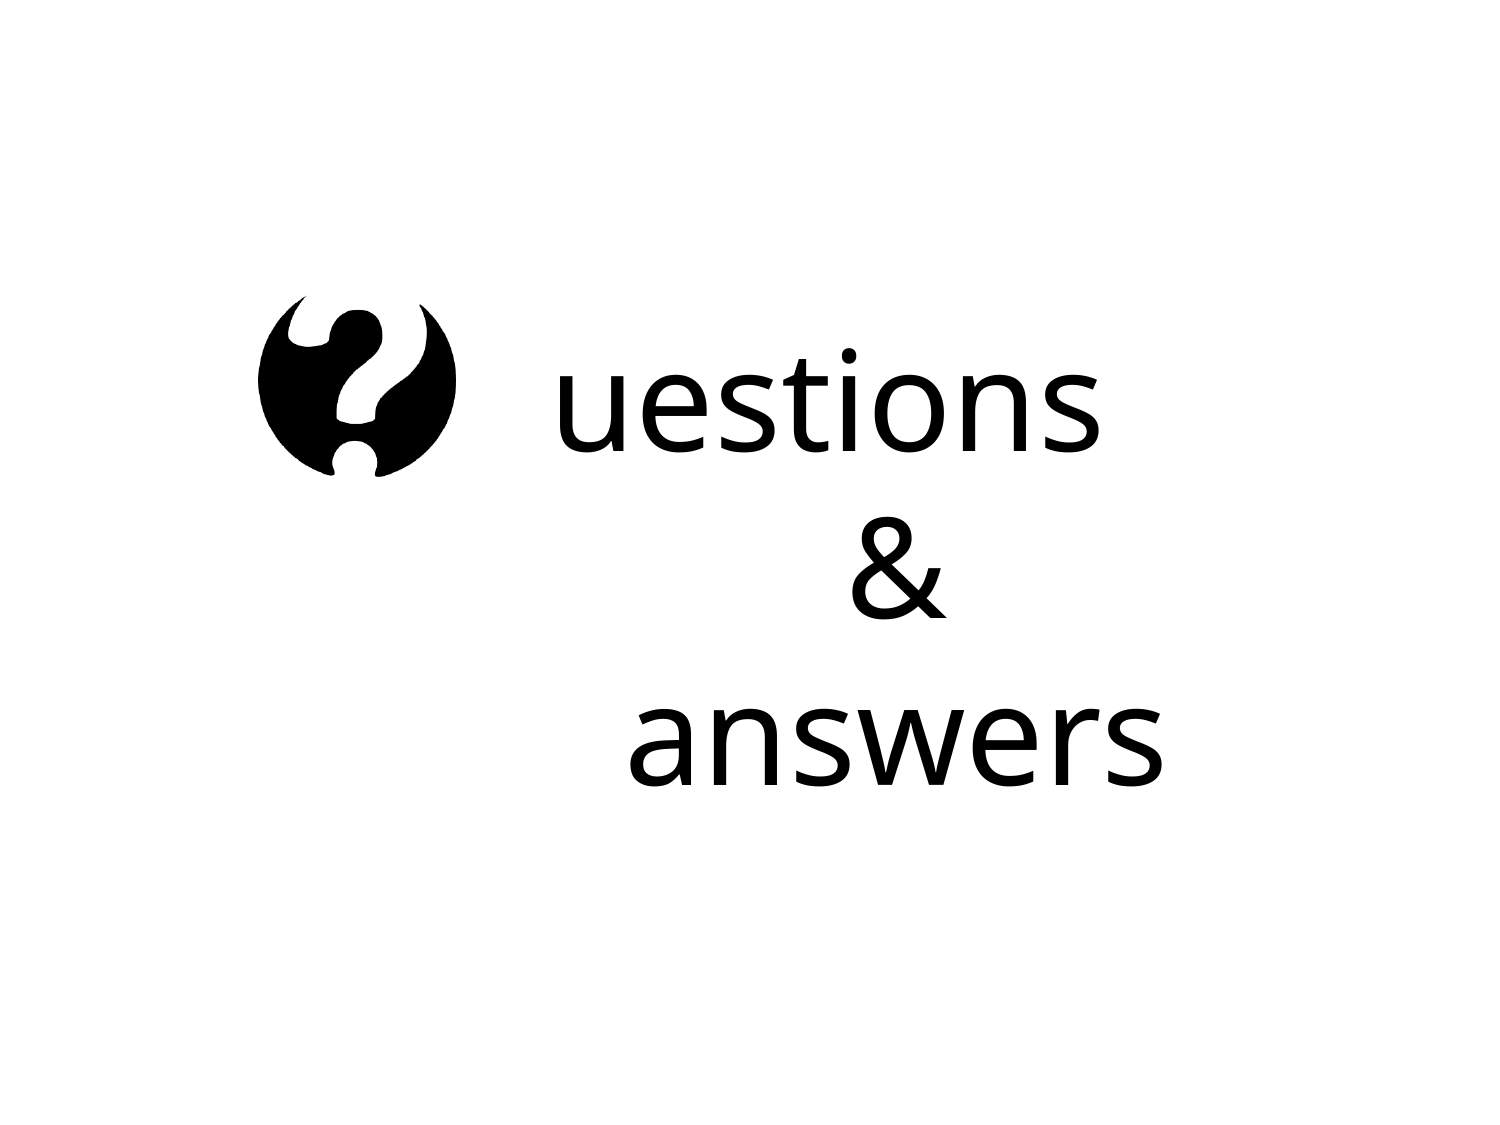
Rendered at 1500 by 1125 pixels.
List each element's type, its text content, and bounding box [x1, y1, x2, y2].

picture [257, 287, 456, 485]
title uestions & answers [455, 237, 1199, 888]
